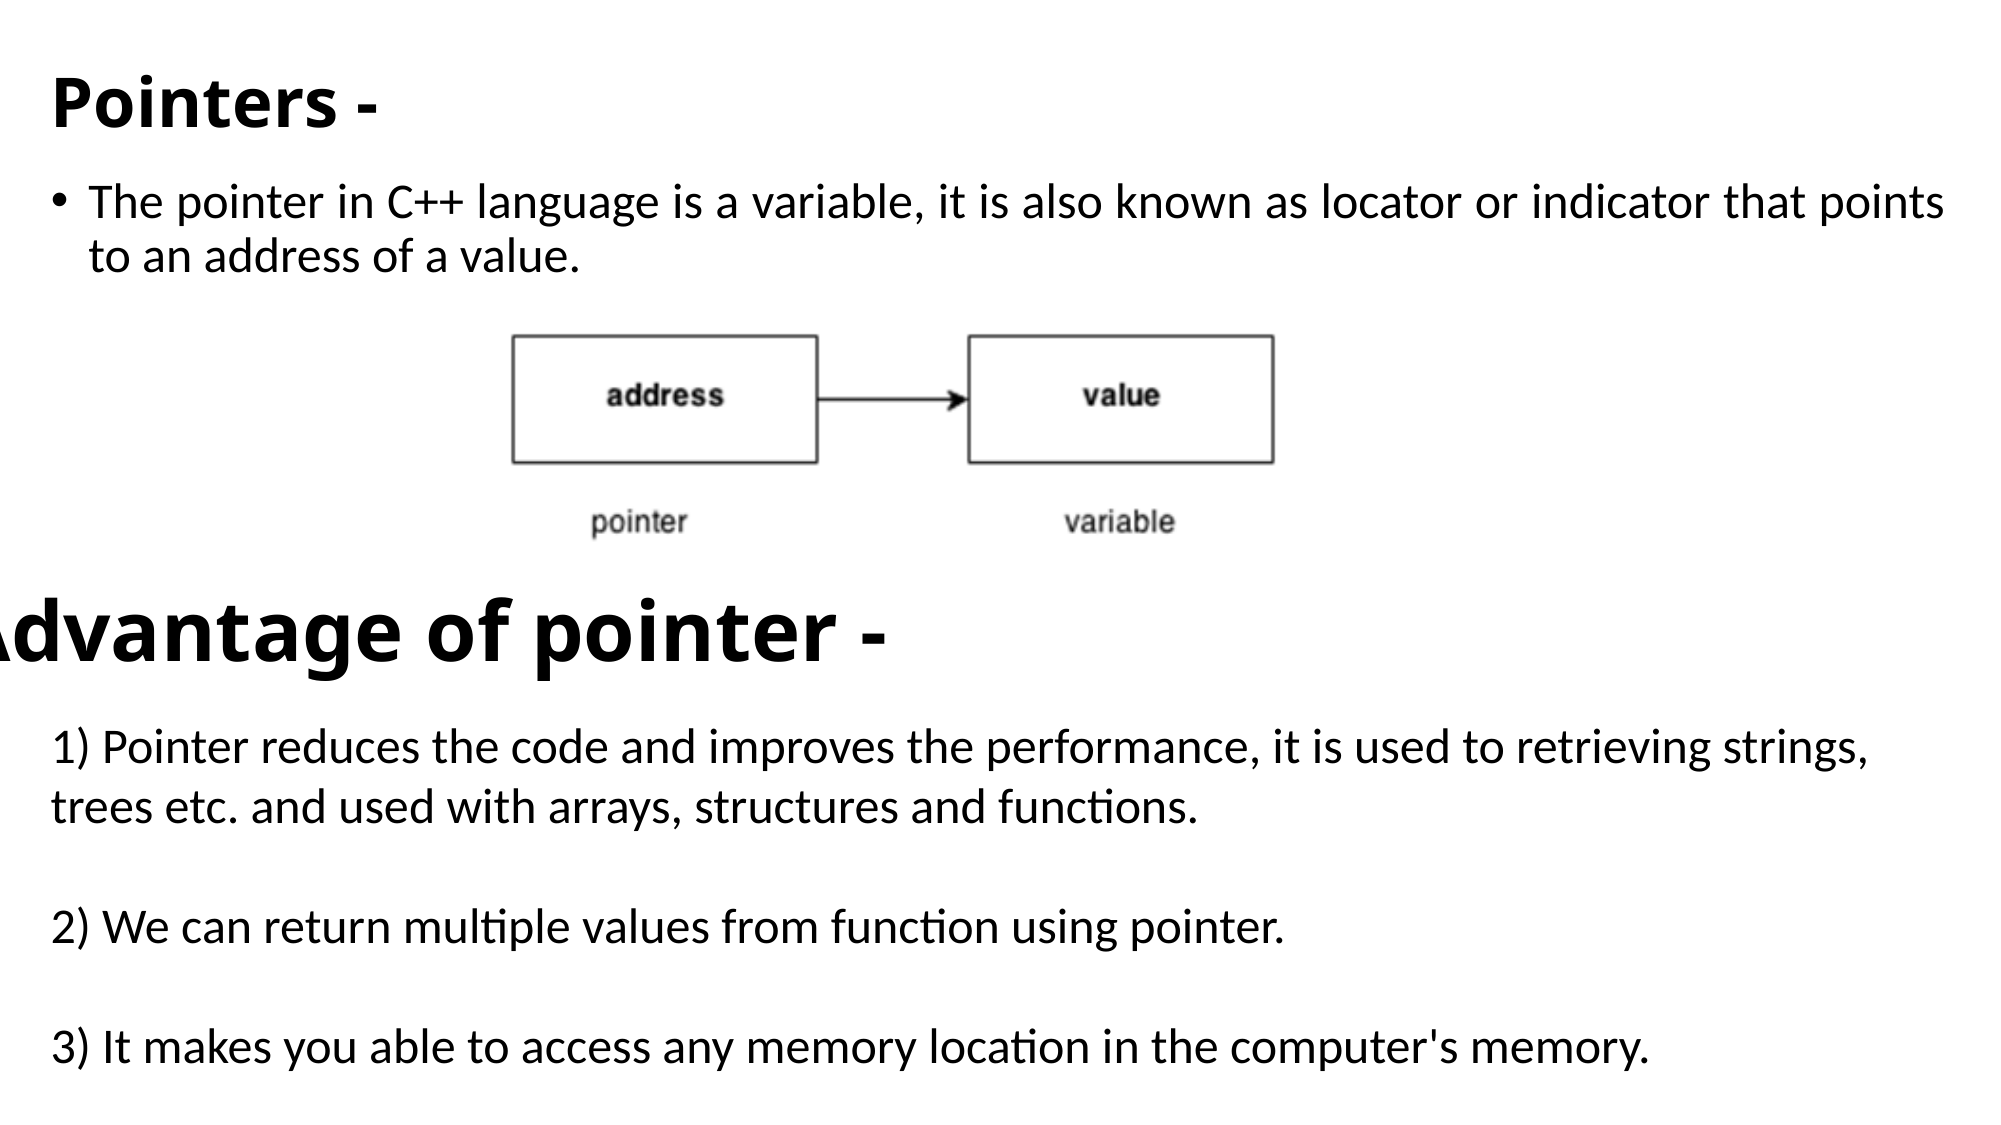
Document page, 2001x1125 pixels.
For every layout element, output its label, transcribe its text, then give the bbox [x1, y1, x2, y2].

picture [506, 329, 1281, 589]
text_box 1) Pointer reduces the code and improves the performance, it is used to retrieving strings, trees etc. and used with arrays, structures and functions. 2) We can return multiple values from function using pointer. 3) It makes you able to access any memory location in the computer's memory. [35, 706, 1962, 1082]
list The pointer in C++ language is a variable, it is also known as locator or indicator that points to an address of a value. [35, 167, 1962, 312]
title Pointers - [35, 59, 1962, 150]
text_box Advantage of pointer - [0, 582, 903, 688]
